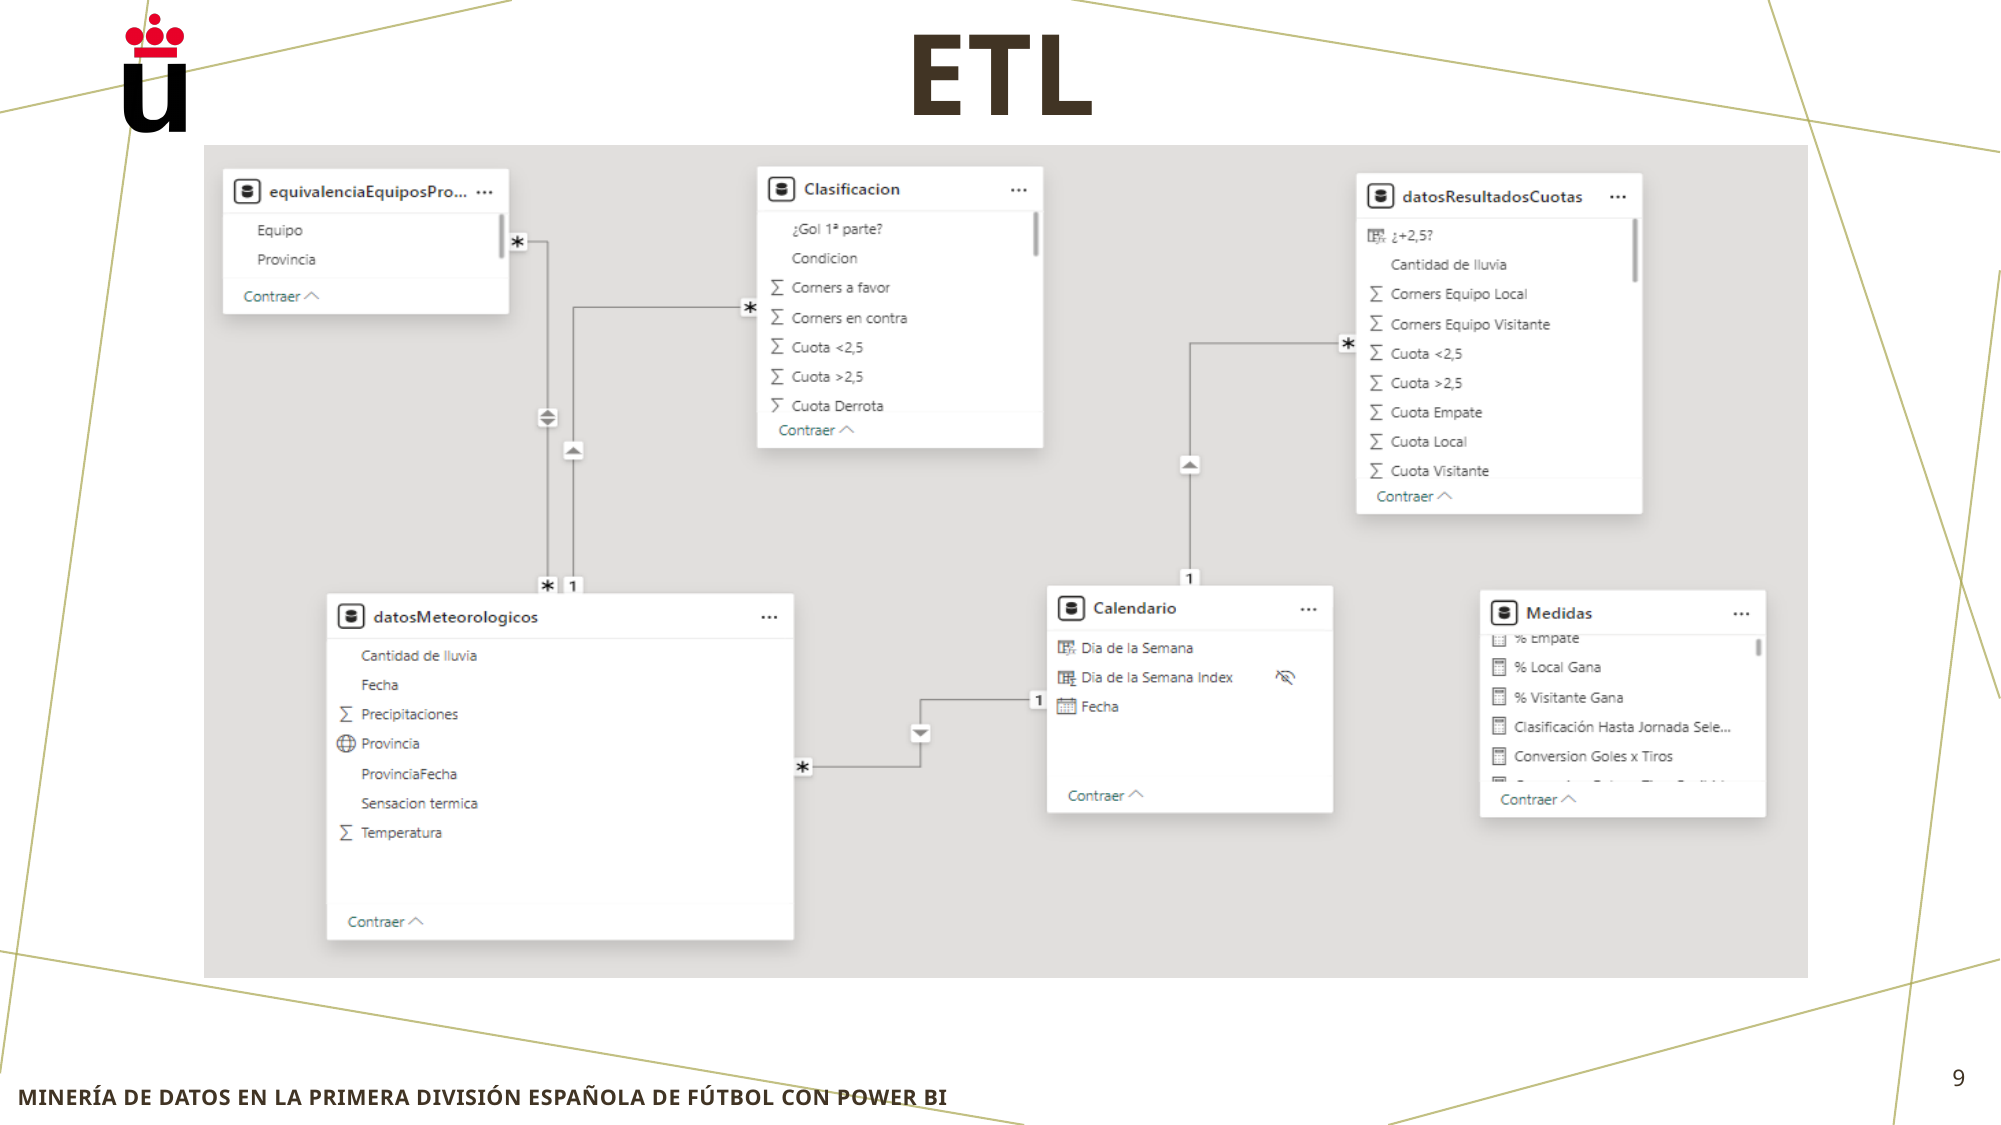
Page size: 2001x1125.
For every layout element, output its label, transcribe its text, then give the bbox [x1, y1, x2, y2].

slide_number 9 [1903, 1049, 1981, 1110]
text_box ETL [599, 11, 1401, 145]
picture [86, 4, 1808, 978]
footer MINERÍA DE DATOS EN LA PRIMERA DIVISIÓN ESPAÑOLA DE FÚTBOL CON POWER BI [2, 1066, 1034, 1125]
